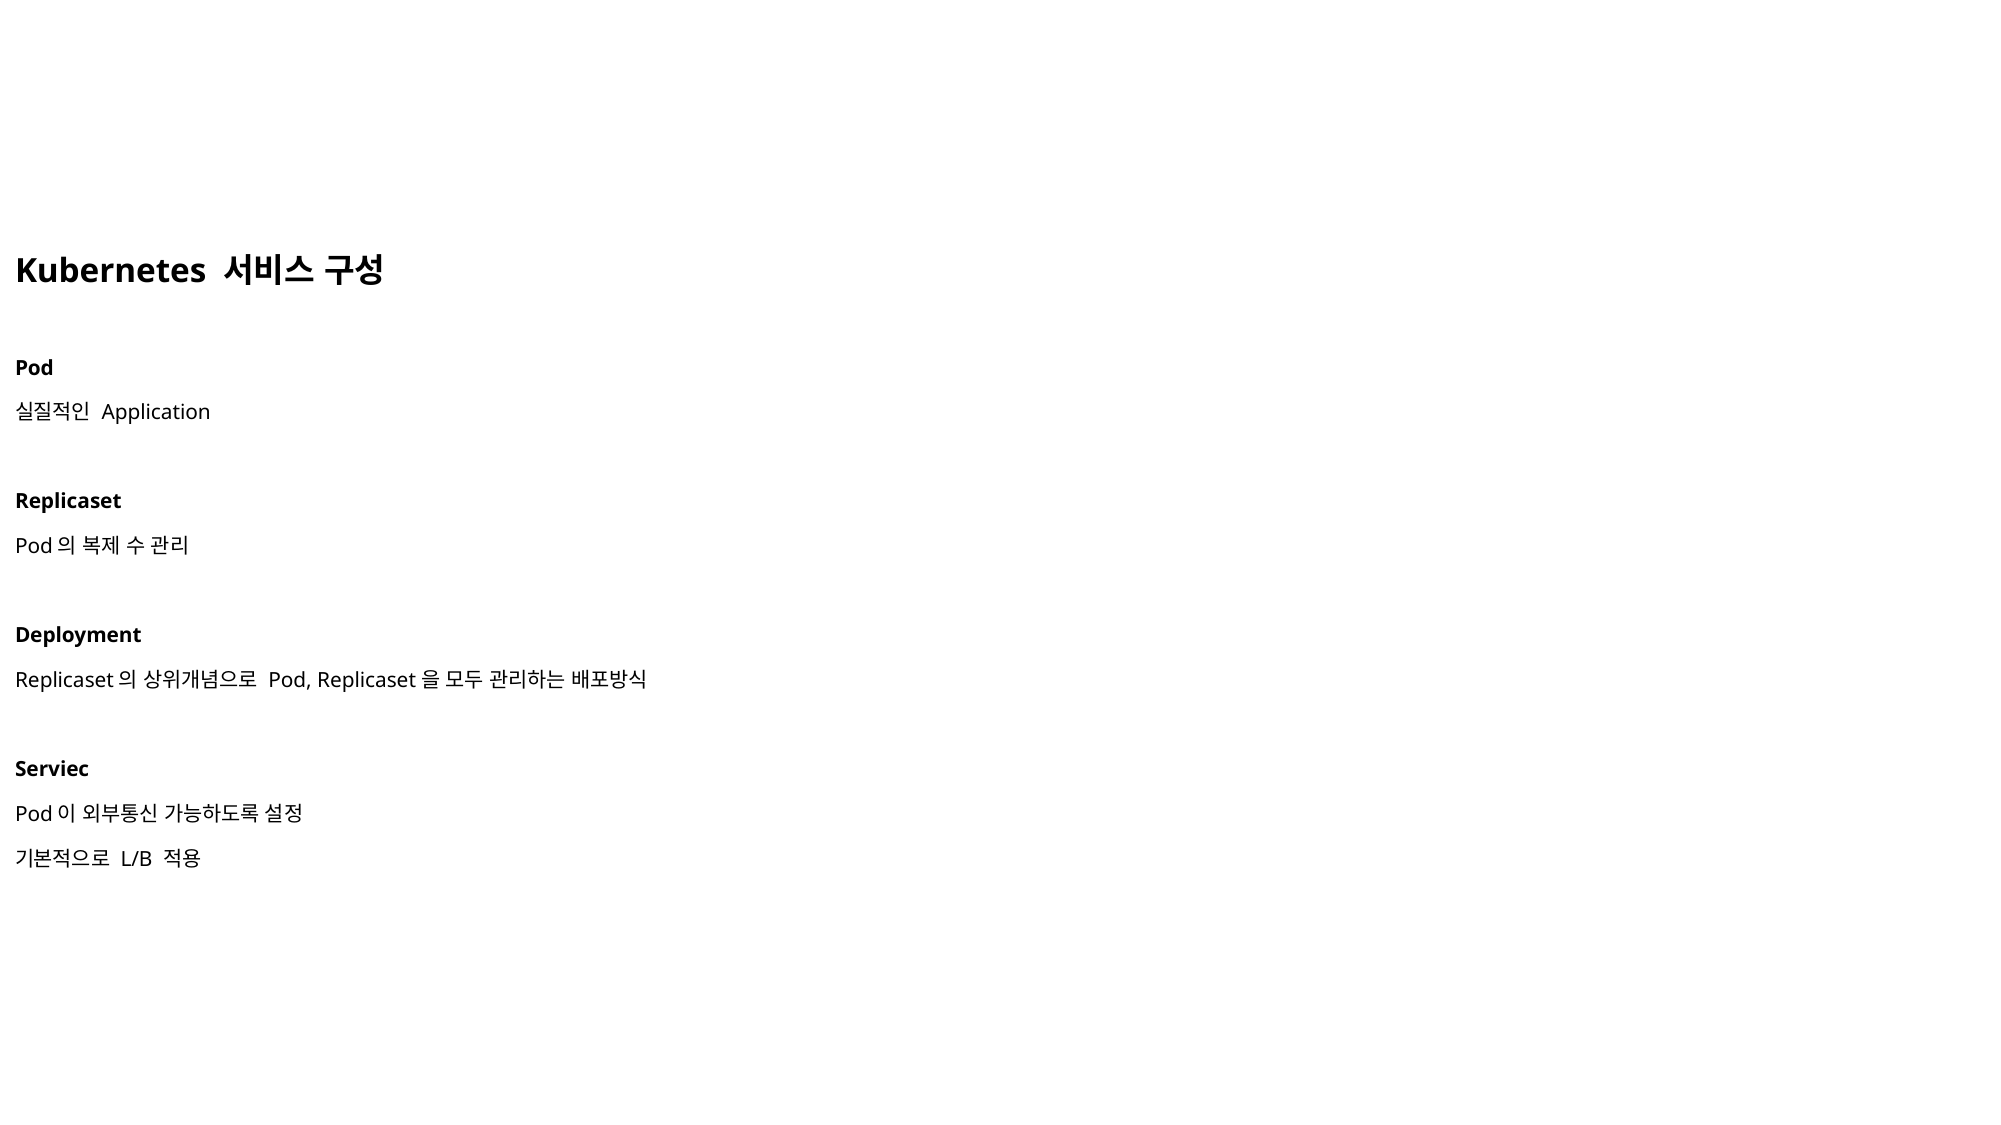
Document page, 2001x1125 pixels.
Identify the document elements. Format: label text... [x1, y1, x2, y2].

title Kubernetes 서비스 구성 Pod 실질적인 Application Replicaset Pod의 복제 수 관리 Deployment Replicaset의 상위개념으로 Pod, Replicaset을 모두 관리하는 배포방식 Serviec Pod이 외부통신 가능하도록 설정 기본적으로 L/B 적용 [0, 0, 2000, 1125]
